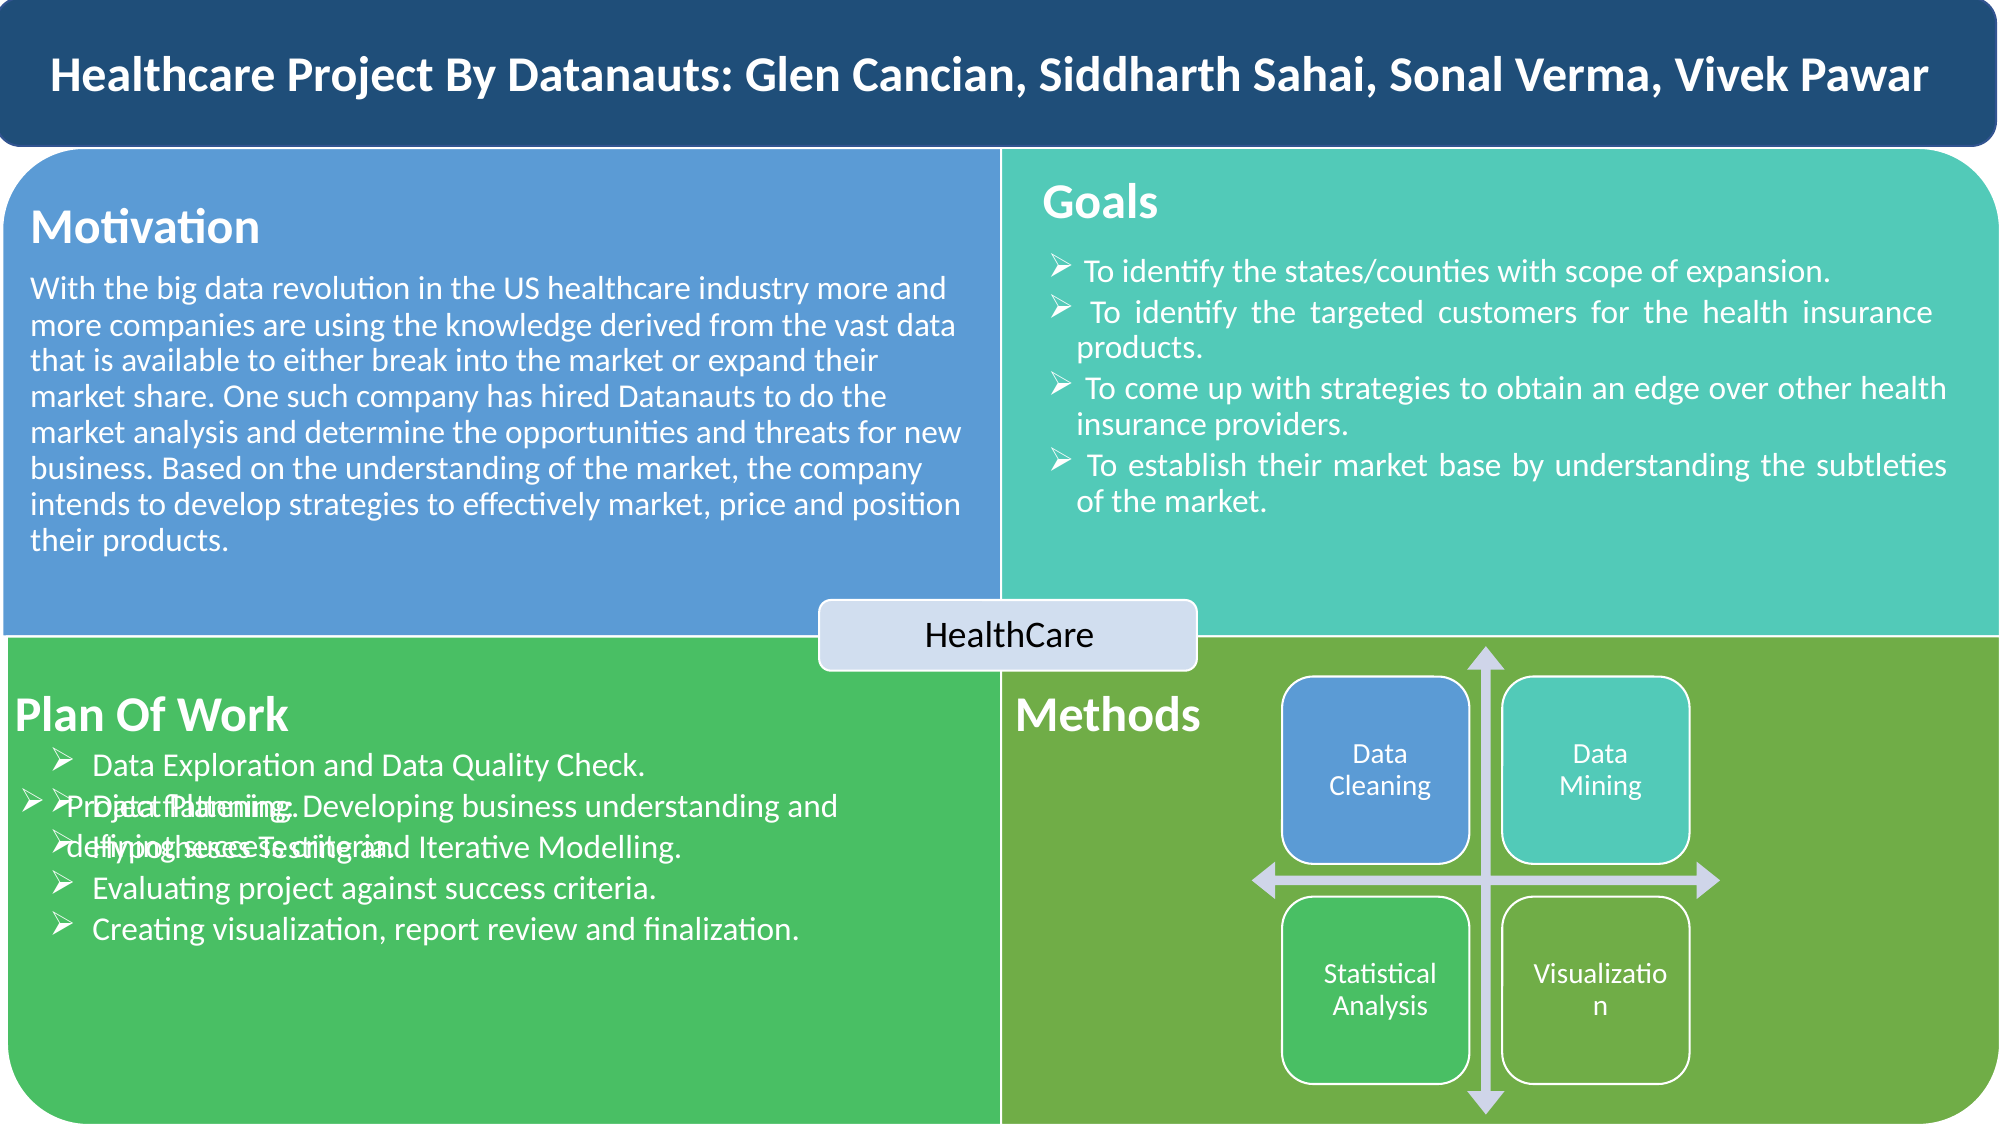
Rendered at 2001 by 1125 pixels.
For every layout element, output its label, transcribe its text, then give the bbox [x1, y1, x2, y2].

text_box Healthcare Project By Datanauts: Glen Cancian, Siddharth Sahai, Sonal Verma, Vivek Pawar [0, 0, 1998, 147]
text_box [2, 147, 2000, 1125]
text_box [994, 646, 1978, 1115]
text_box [993, 566, 1944, 1125]
